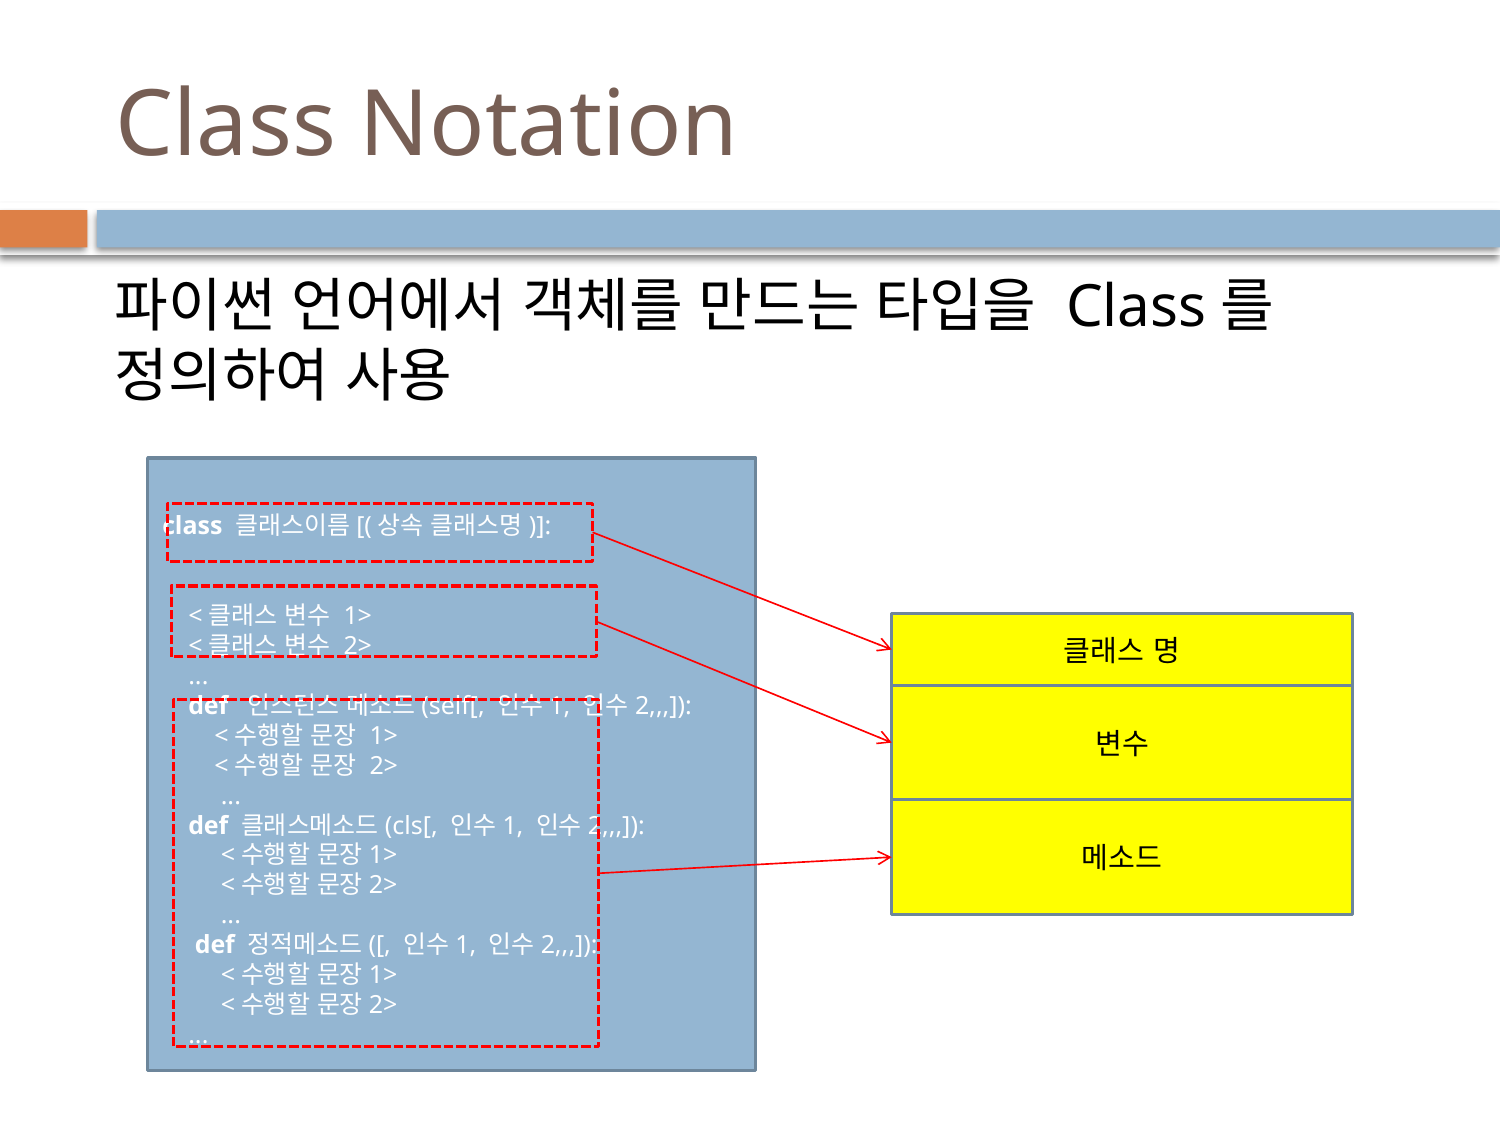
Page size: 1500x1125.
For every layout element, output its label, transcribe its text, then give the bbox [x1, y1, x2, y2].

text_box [592, 532, 892, 650]
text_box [891, 613, 1353, 915]
title Class Notation [100, 37, 1438, 200]
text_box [596, 659, 893, 743]
text_box [166, 502, 594, 563]
text_box 파이썬 언어에서 객체를 만드는 타입을 Class를 정의하여 사용 [100, 261, 1412, 486]
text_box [598, 856, 892, 874]
text_box class 클래스이름[(상속 클래스명)]: <클래스 변수 1> <클래스 변수 2> ... def 인스턴스 메소드(self[, 인수1, 인수2,,,]): <수행할 문장 1> <수행할 문장 2> ... def 클래스메소드(cls[, 인수1, 인수2,,,]): <수행할 문장1> <수행할 문장2> ... def 정적메소드([, 인수1, 인수2,,,]): <수행할 문장1> <수행할 문장2> ... [146, 456, 757, 1072]
text_box [170, 584, 589, 658]
text_box [172, 698, 600, 1048]
